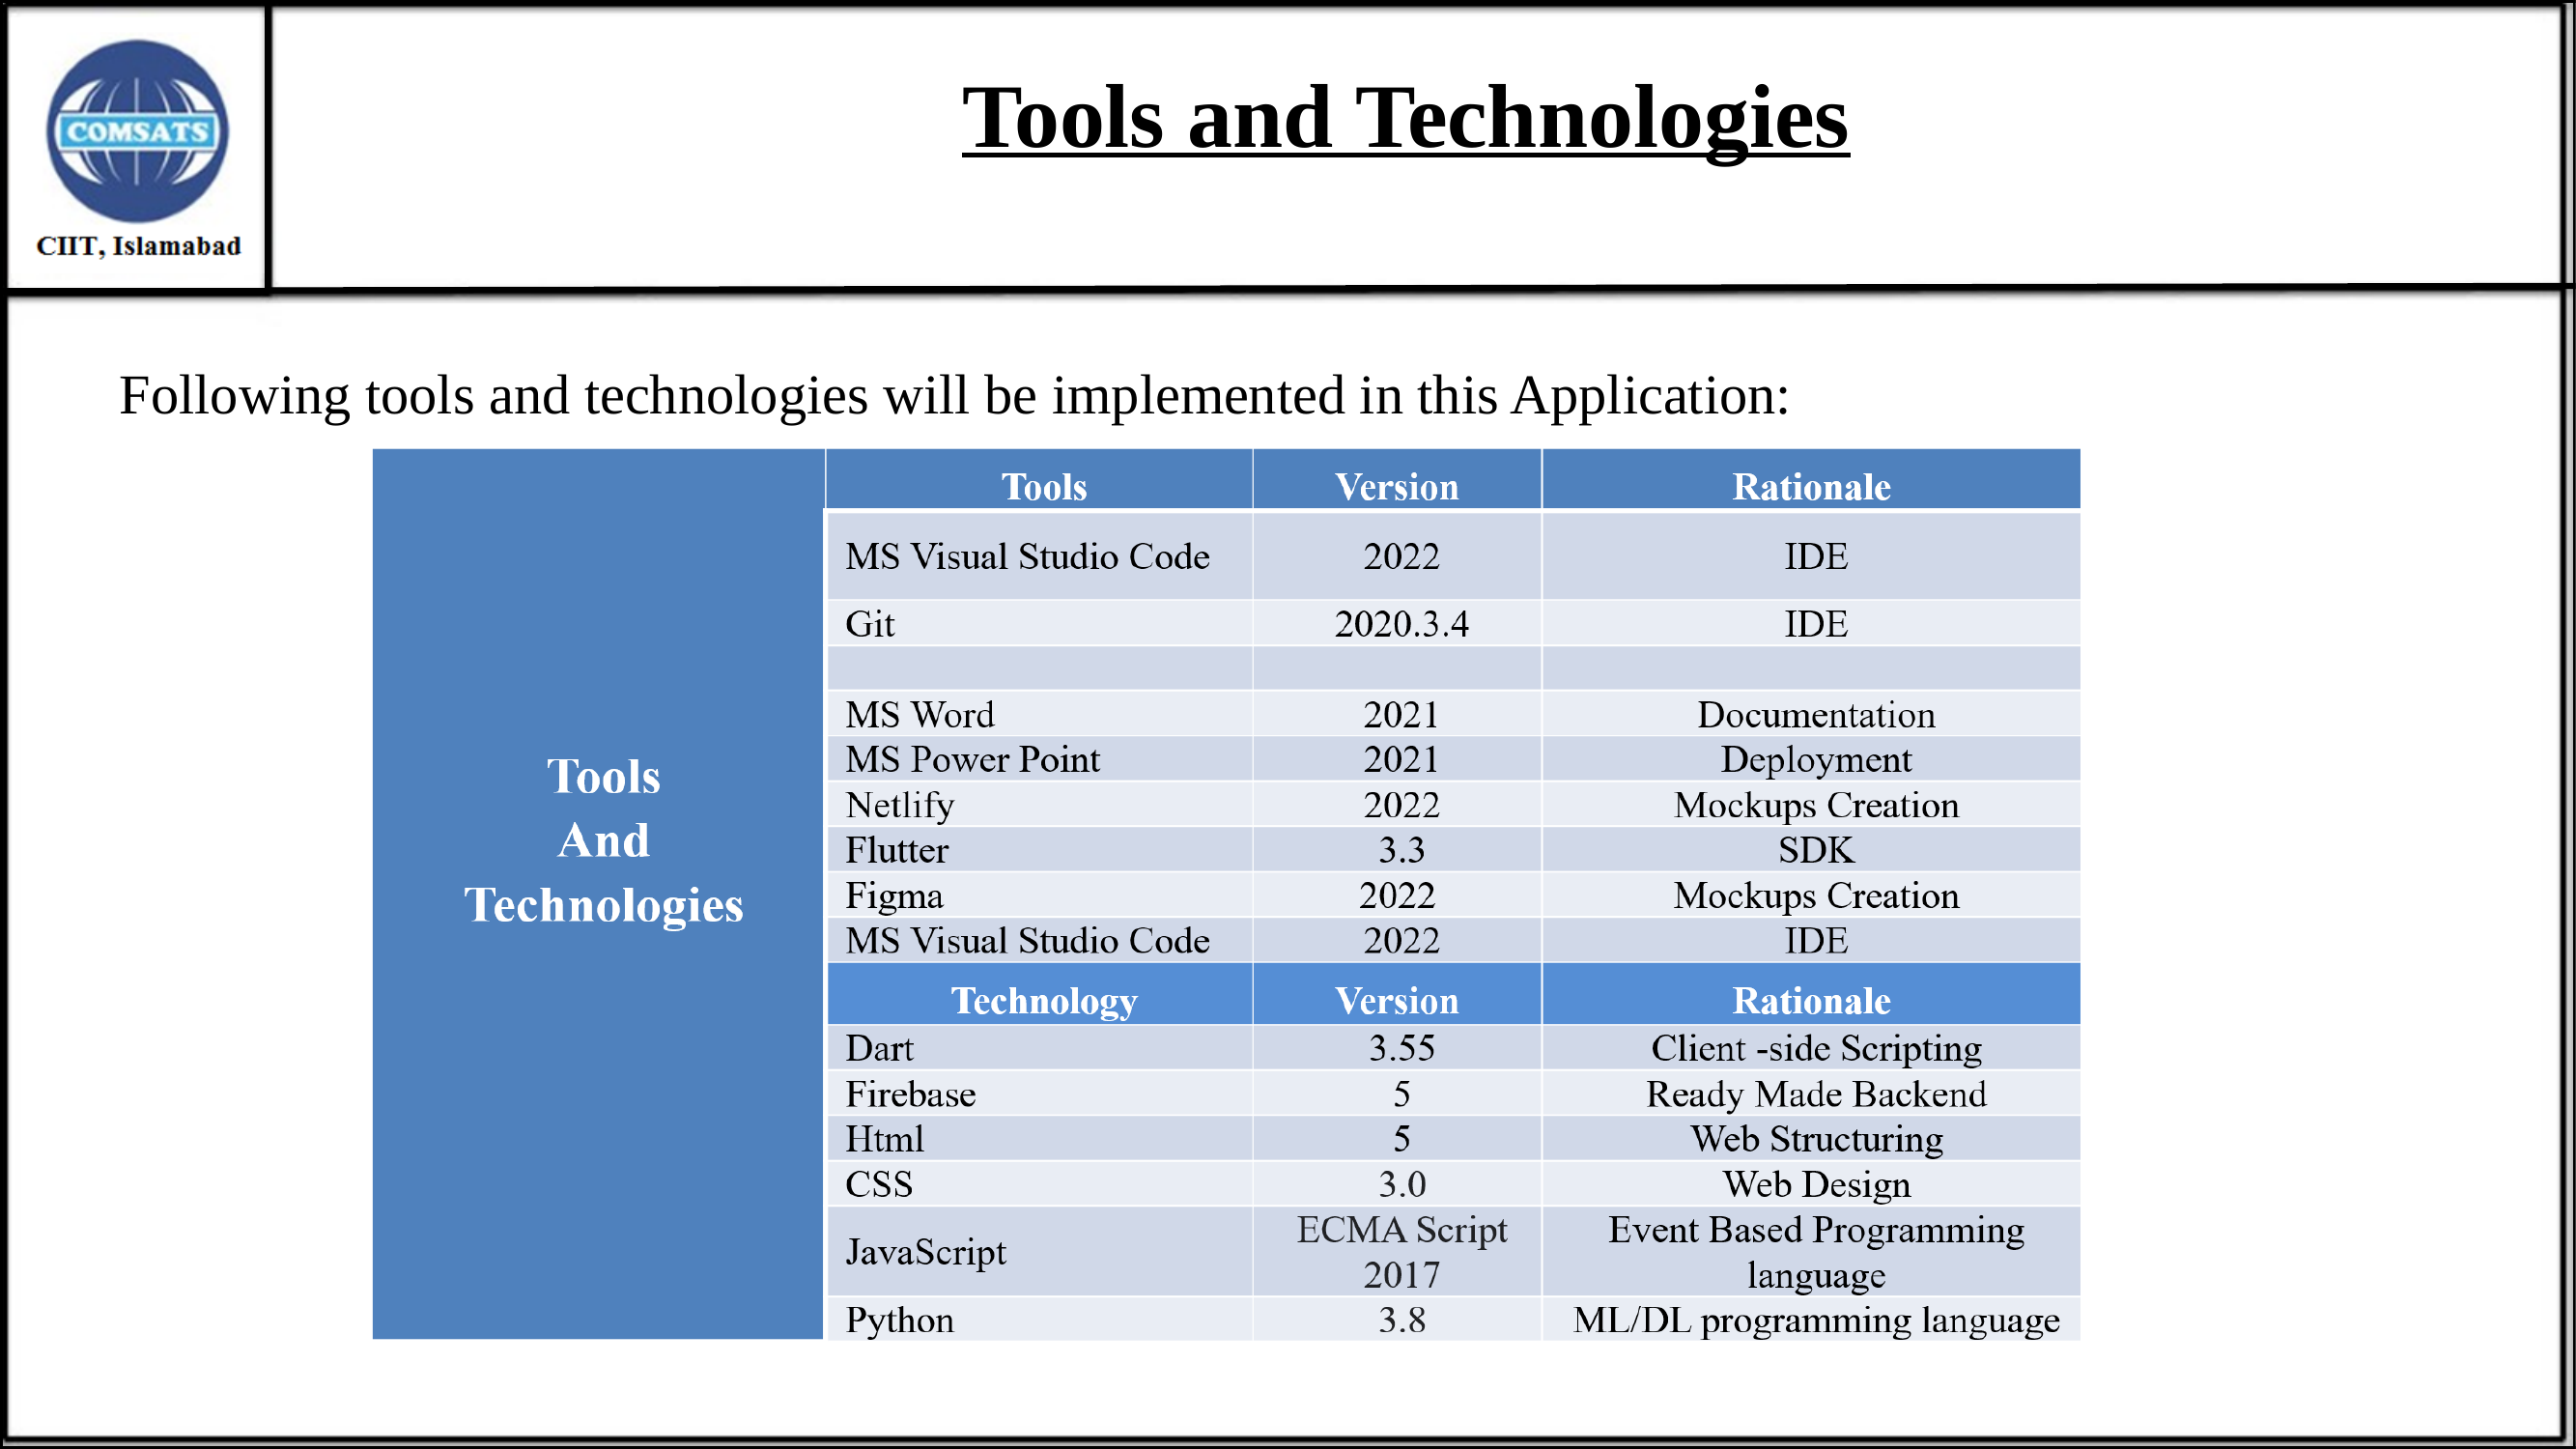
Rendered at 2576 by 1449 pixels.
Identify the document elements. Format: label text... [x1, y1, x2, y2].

title Tools and Technologies [425, 48, 2387, 230]
text_box Following tools and technologies will be implemented in this Application: [102, 349, 2410, 496]
picture [3, 3, 265, 288]
picture [270, 3, 2573, 287]
picture [3, 290, 2573, 1446]
